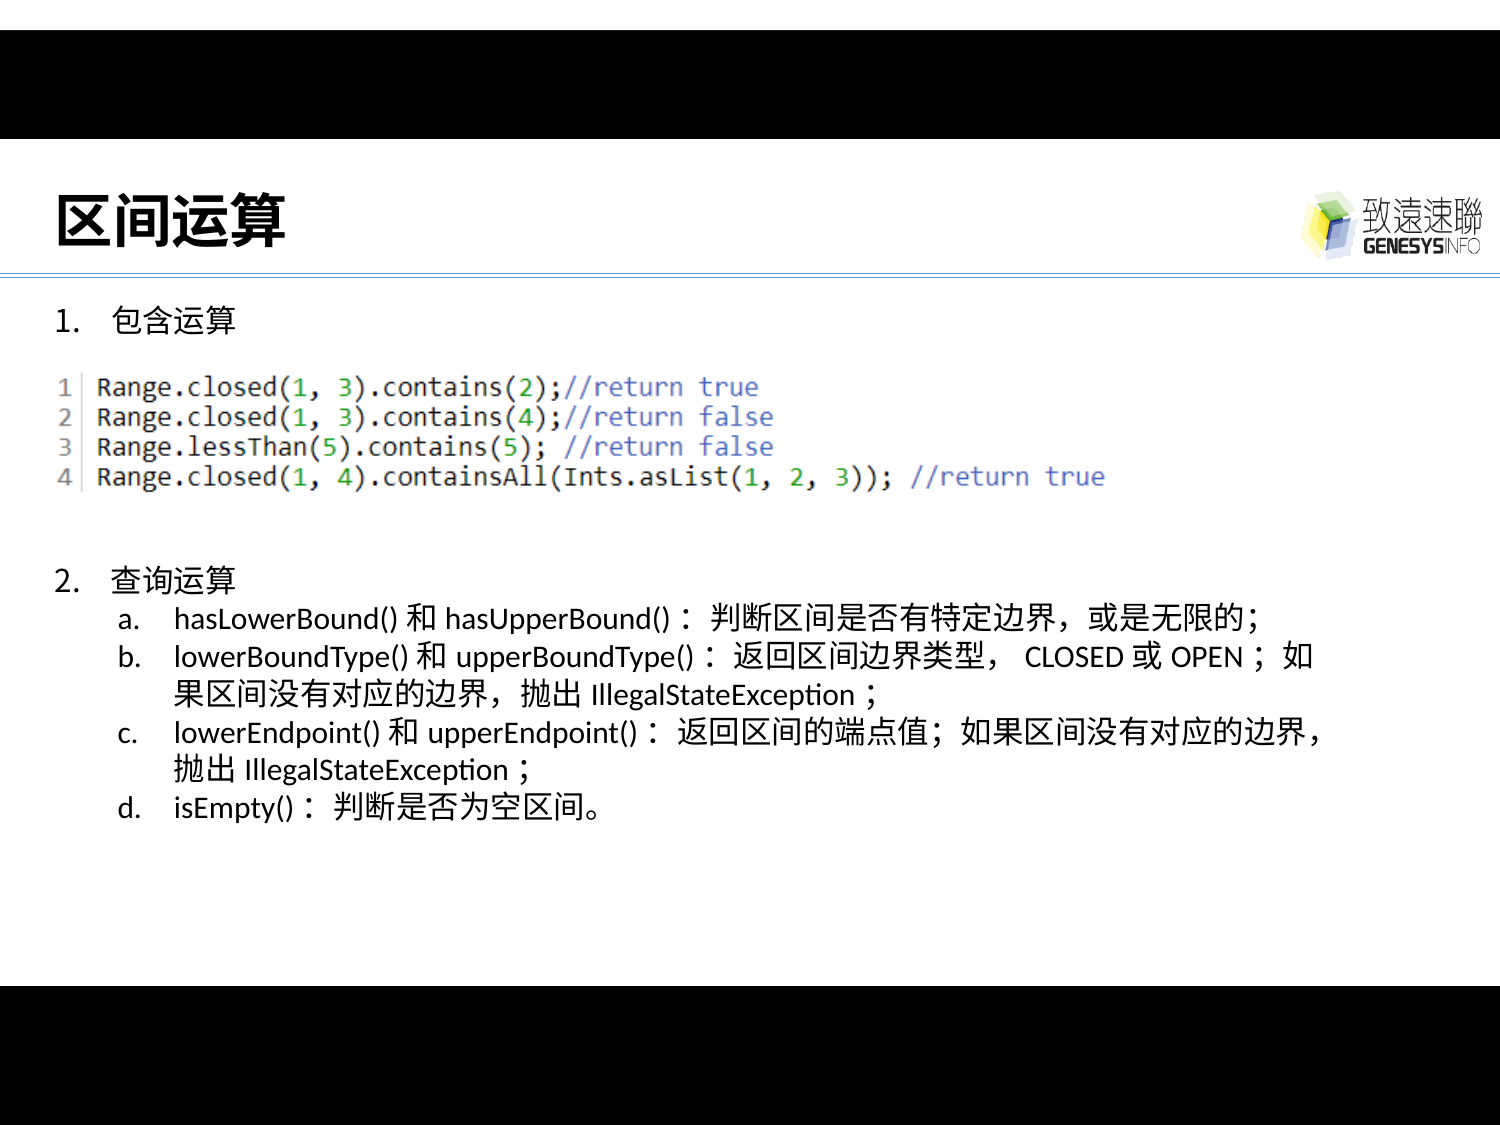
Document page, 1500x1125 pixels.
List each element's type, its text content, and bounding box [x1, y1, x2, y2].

text_box 包含运算 [39, 293, 1419, 346]
picture [0, 986, 1500, 1125]
text_box 查询运算 hasLowerBound()和hasUpperBound()：判断区间是否有特定边界，或是无限的； lowerBoundType()和upperBoundType()：返回区间边界类型，CLOSED或OPEN；如果区间没有对应的边界，抛出IllegalStateException； lowerEndpoint()和upperEndpoint()：返回区间的端点值；如果区间没有对应的边界，抛出IllegalStateException； isEmpty()：判断是否为空区间。 [39, 553, 1338, 833]
picture [1300, 190, 1482, 260]
picture [0, 31, 1500, 139]
text_box [0, 0, 1500, 31]
list 区间运算 [39, 177, 1185, 264]
picture [39, 346, 1136, 500]
